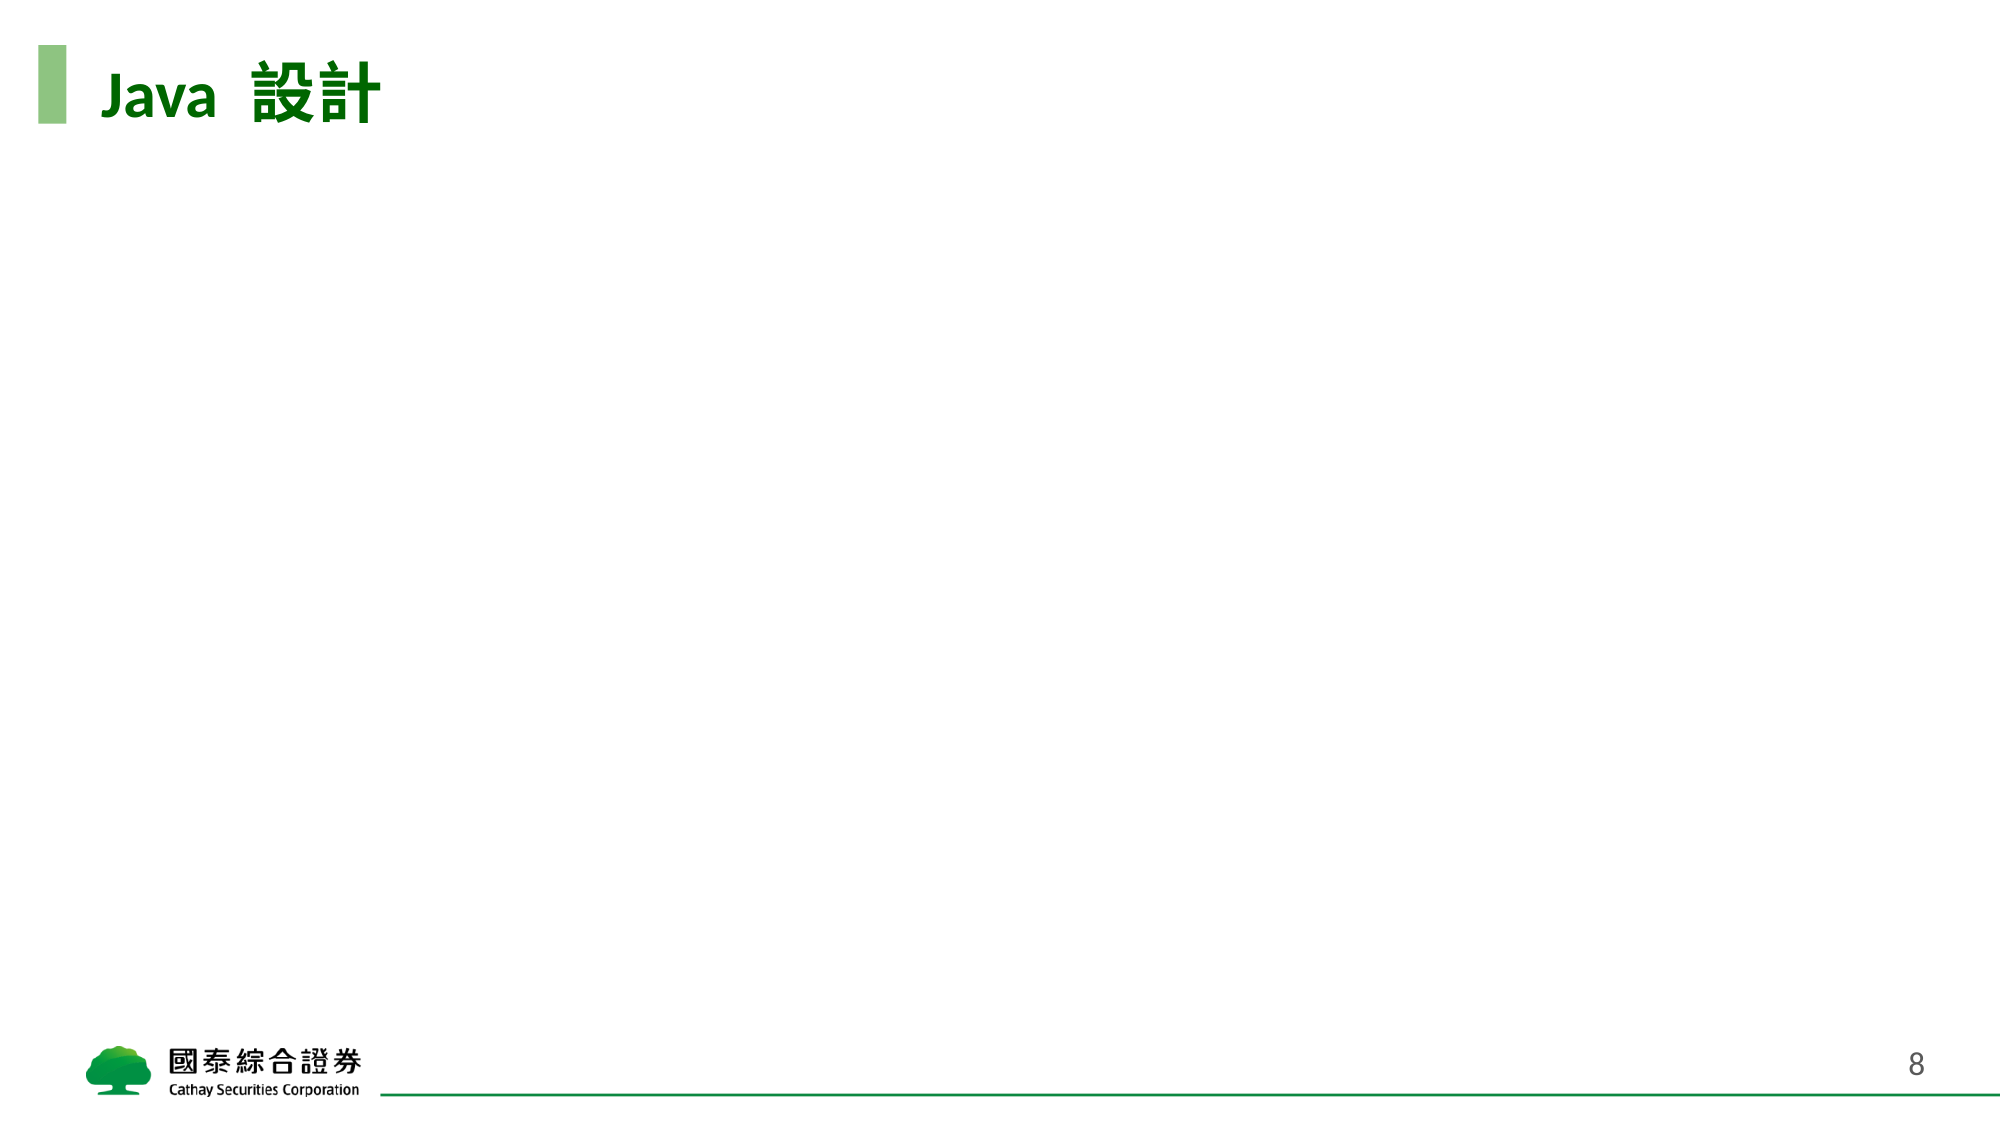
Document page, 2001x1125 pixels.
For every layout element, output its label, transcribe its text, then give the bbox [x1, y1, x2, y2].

title Java 設計 [86, 45, 1913, 138]
slide_number 8 [1893, 1031, 2000, 1094]
picture [86, 1046, 2000, 1097]
